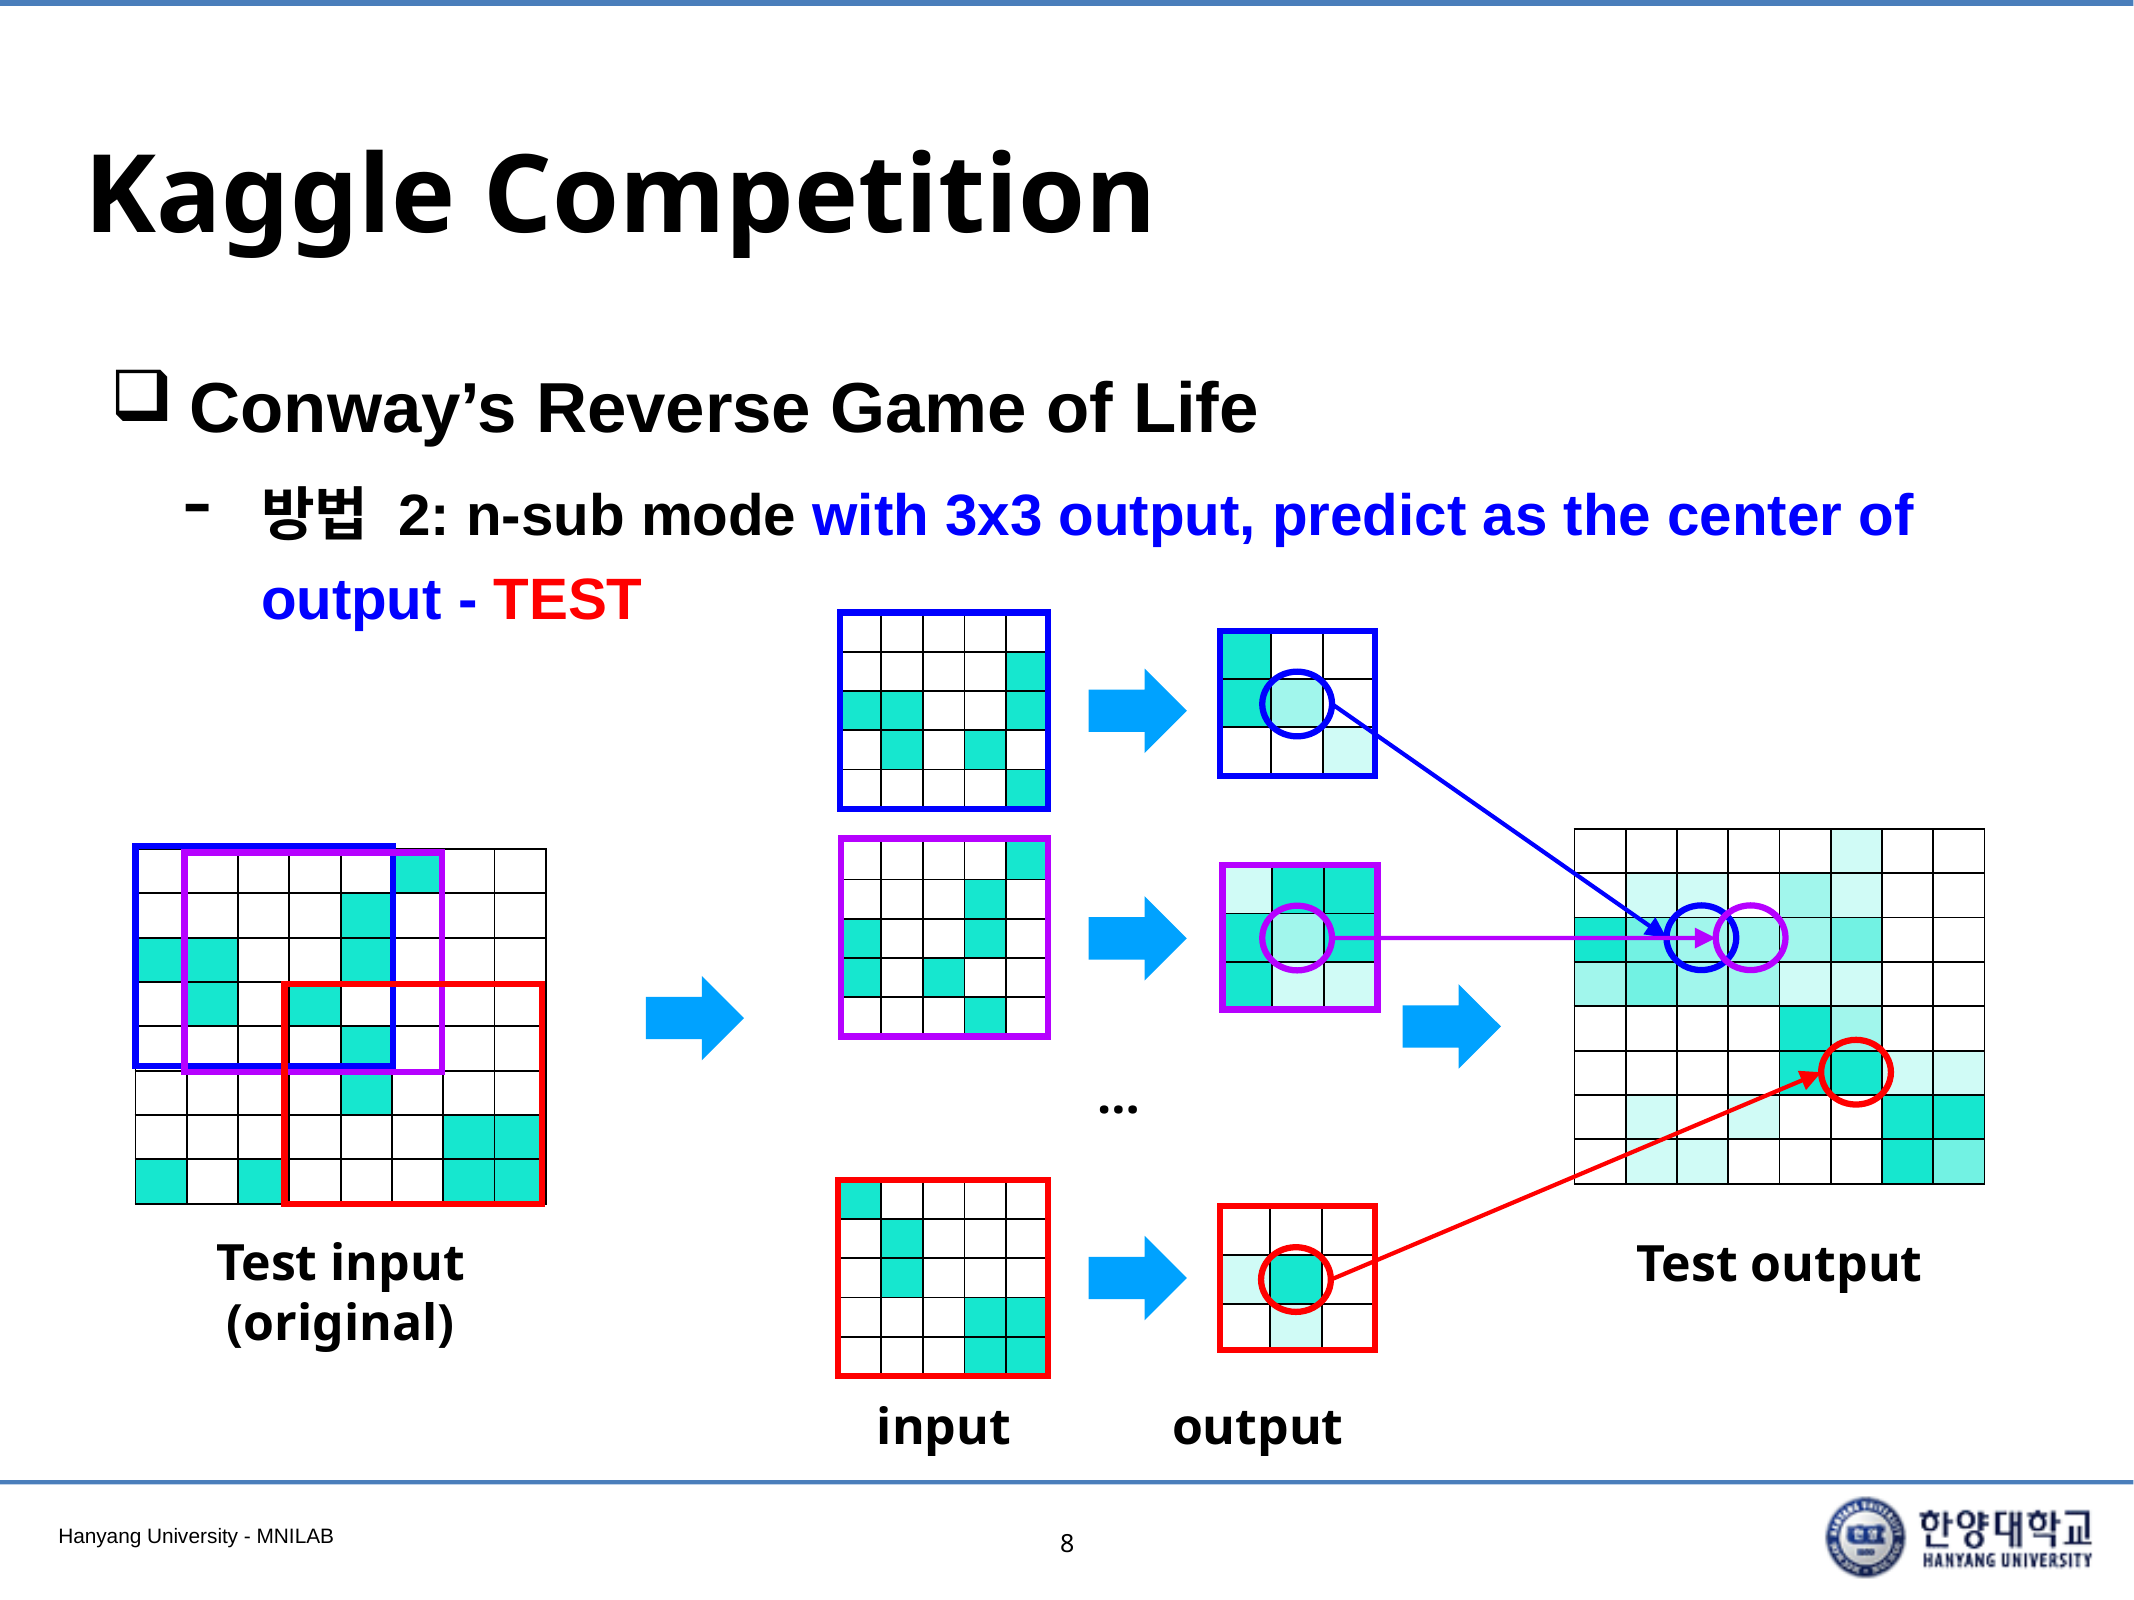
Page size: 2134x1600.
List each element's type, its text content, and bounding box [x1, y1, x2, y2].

table_cell [1575, 1007, 1625, 1050]
table_cell [495, 939, 545, 981]
table_cell [1729, 1052, 1779, 1071]
table_cell [1934, 874, 1984, 917]
table_cell [1883, 1140, 1932, 1183]
table_cell [1780, 963, 1830, 1005]
table_cell [1678, 1007, 1727, 1050]
table_header [495, 850, 545, 892]
table_cell [1678, 1052, 1727, 1071]
table_cell [1627, 1007, 1676, 1050]
table_cell [1627, 963, 1676, 1005]
table_cell [1934, 1096, 1984, 1138]
text_box [1088, 668, 1187, 754]
table_header [1934, 830, 1984, 872]
table_header [1780, 830, 1830, 872]
table_header [1883, 830, 1932, 872]
table_cell [1832, 874, 1881, 917]
table_cell [136, 1116, 186, 1158]
slide_number 8 [1037, 1518, 1098, 1567]
table_cell [1883, 874, 1932, 917]
table_cell [1822, 1096, 1830, 1138]
list Conway’s Reverse Game of Life 방법 2: n-sub mode with 3x3 output, predict as the center of output - TEST [101, 336, 2058, 658]
table_cell [444, 894, 494, 937]
text_box [1715, 905, 1786, 971]
text_box [184, 852, 442, 1073]
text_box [1330, 1071, 1822, 1280]
table_header [1678, 830, 1727, 872]
table_cell [188, 1160, 237, 1203]
text_box [1220, 631, 1375, 776]
text_box [1088, 1235, 1187, 1321]
text_box [284, 984, 542, 1204]
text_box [1331, 703, 1667, 937]
table_cell [1822, 1083, 1829, 1094]
table_cell [1883, 1096, 1932, 1138]
table_cell [495, 894, 545, 937]
text_box output [1163, 1385, 1353, 1463]
table_header [1832, 830, 1881, 872]
table_cell [136, 1072, 186, 1114]
table_cell [1832, 1007, 1881, 1048]
table_cell [1780, 874, 1830, 917]
picture [1797, 1495, 2128, 1581]
table_cell [1627, 941, 1676, 961]
table_cell [1575, 963, 1625, 1005]
table_cell [1667, 874, 1676, 917]
table_cell [1832, 1096, 1881, 1138]
table_cell [495, 983, 545, 1025]
table_cell [1883, 1007, 1932, 1050]
table_cell [1832, 1140, 1881, 1183]
table_cell [1934, 963, 1984, 1005]
table_cell [136, 1160, 186, 1203]
table_cell [444, 939, 494, 981]
text_box Test input (original) [207, 1222, 474, 1359]
table_cell [1729, 963, 1779, 1005]
table_header [444, 850, 494, 892]
text_box [1220, 1205, 1375, 1351]
text_box [838, 1179, 1048, 1377]
table_cell [239, 1116, 284, 1158]
table_cell [239, 1073, 284, 1114]
table_cell [1729, 1007, 1779, 1050]
table_cell [1678, 874, 1727, 914]
table_cell [239, 1160, 284, 1203]
text_box … [1089, 1055, 1149, 1132]
table_cell [1780, 1052, 1828, 1071]
table_cell [1883, 963, 1932, 1005]
text_box [1222, 864, 1378, 1010]
table_cell [1678, 963, 1727, 1005]
table_cell [1780, 918, 1830, 961]
table_cell [1832, 918, 1881, 961]
table_header [1729, 830, 1779, 872]
title Kaggle Competition [75, 41, 2058, 338]
table_cell [1729, 874, 1779, 917]
table_cell [1934, 1140, 1984, 1183]
text_box [841, 838, 1048, 1037]
table_cell [1934, 918, 1984, 961]
table_cell [188, 1073, 237, 1114]
text_box [1666, 939, 1726, 971]
text_box [1402, 984, 1501, 1069]
text_box [135, 846, 393, 1067]
table_cell [1575, 1052, 1625, 1071]
table_cell [1883, 1052, 1932, 1094]
text_box [1667, 905, 1725, 937]
table_cell [1934, 1007, 1984, 1050]
table_cell [1667, 918, 1672, 928]
text_box [645, 975, 745, 1061]
table_cell [1832, 963, 1881, 1005]
text_box [1821, 1039, 1891, 1105]
table_cell [188, 1116, 237, 1158]
table_cell [1883, 918, 1932, 961]
text_box Test output [1628, 1223, 1932, 1301]
table_cell [1822, 1140, 1830, 1183]
table_header [1667, 830, 1676, 872]
text_box [839, 612, 1048, 809]
table_cell [1780, 1007, 1830, 1050]
text_box input [868, 1385, 1020, 1463]
table_cell [1627, 1052, 1676, 1071]
table_cell [1575, 941, 1625, 961]
table_cell [1934, 1052, 1984, 1094]
text_box [1088, 896, 1187, 981]
